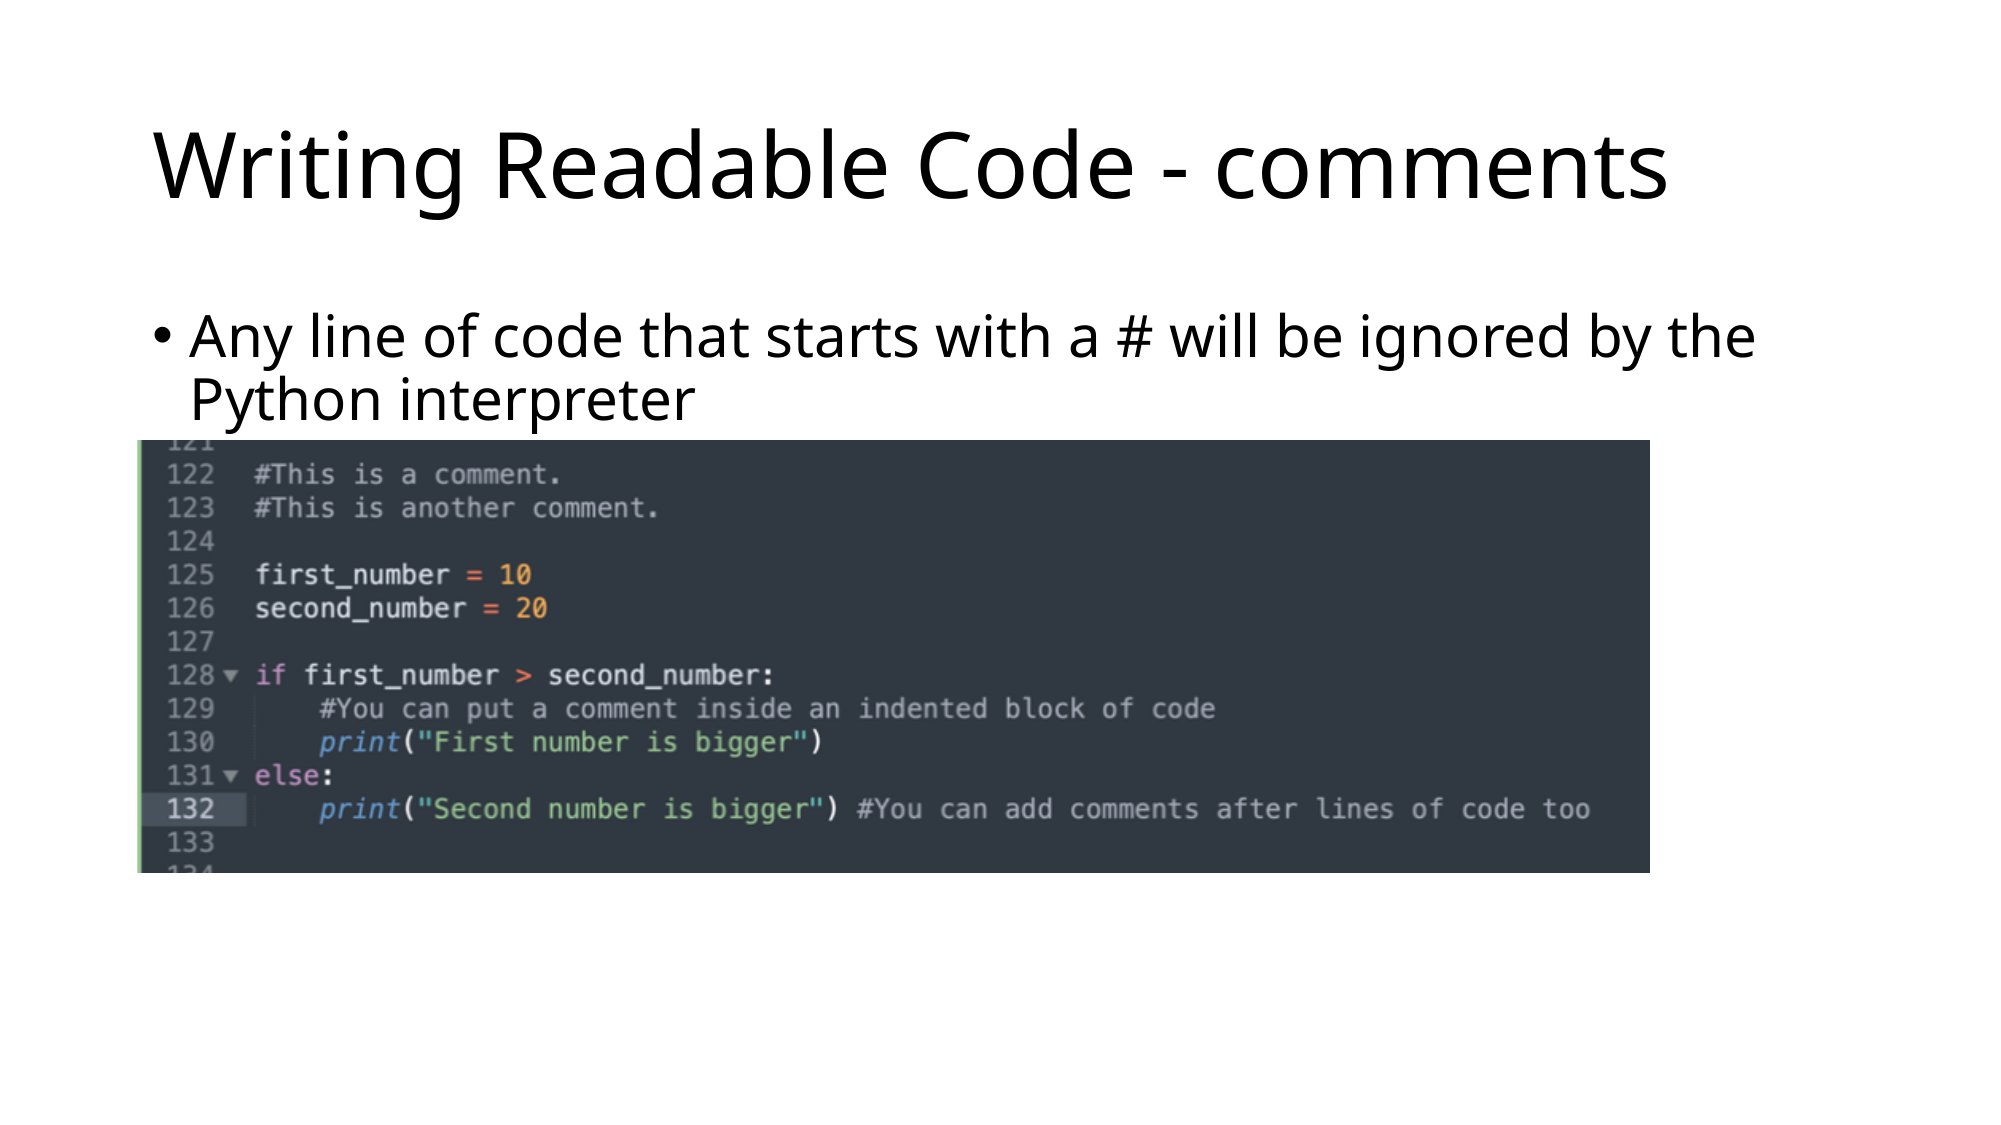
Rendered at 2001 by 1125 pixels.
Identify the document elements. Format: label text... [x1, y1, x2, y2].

title Writing Readable Code - comments [137, 59, 1863, 278]
list Any line of code that starts with a # will be ignored by the Python interpreter [137, 299, 1863, 1014]
picture [136, 439, 1651, 874]
